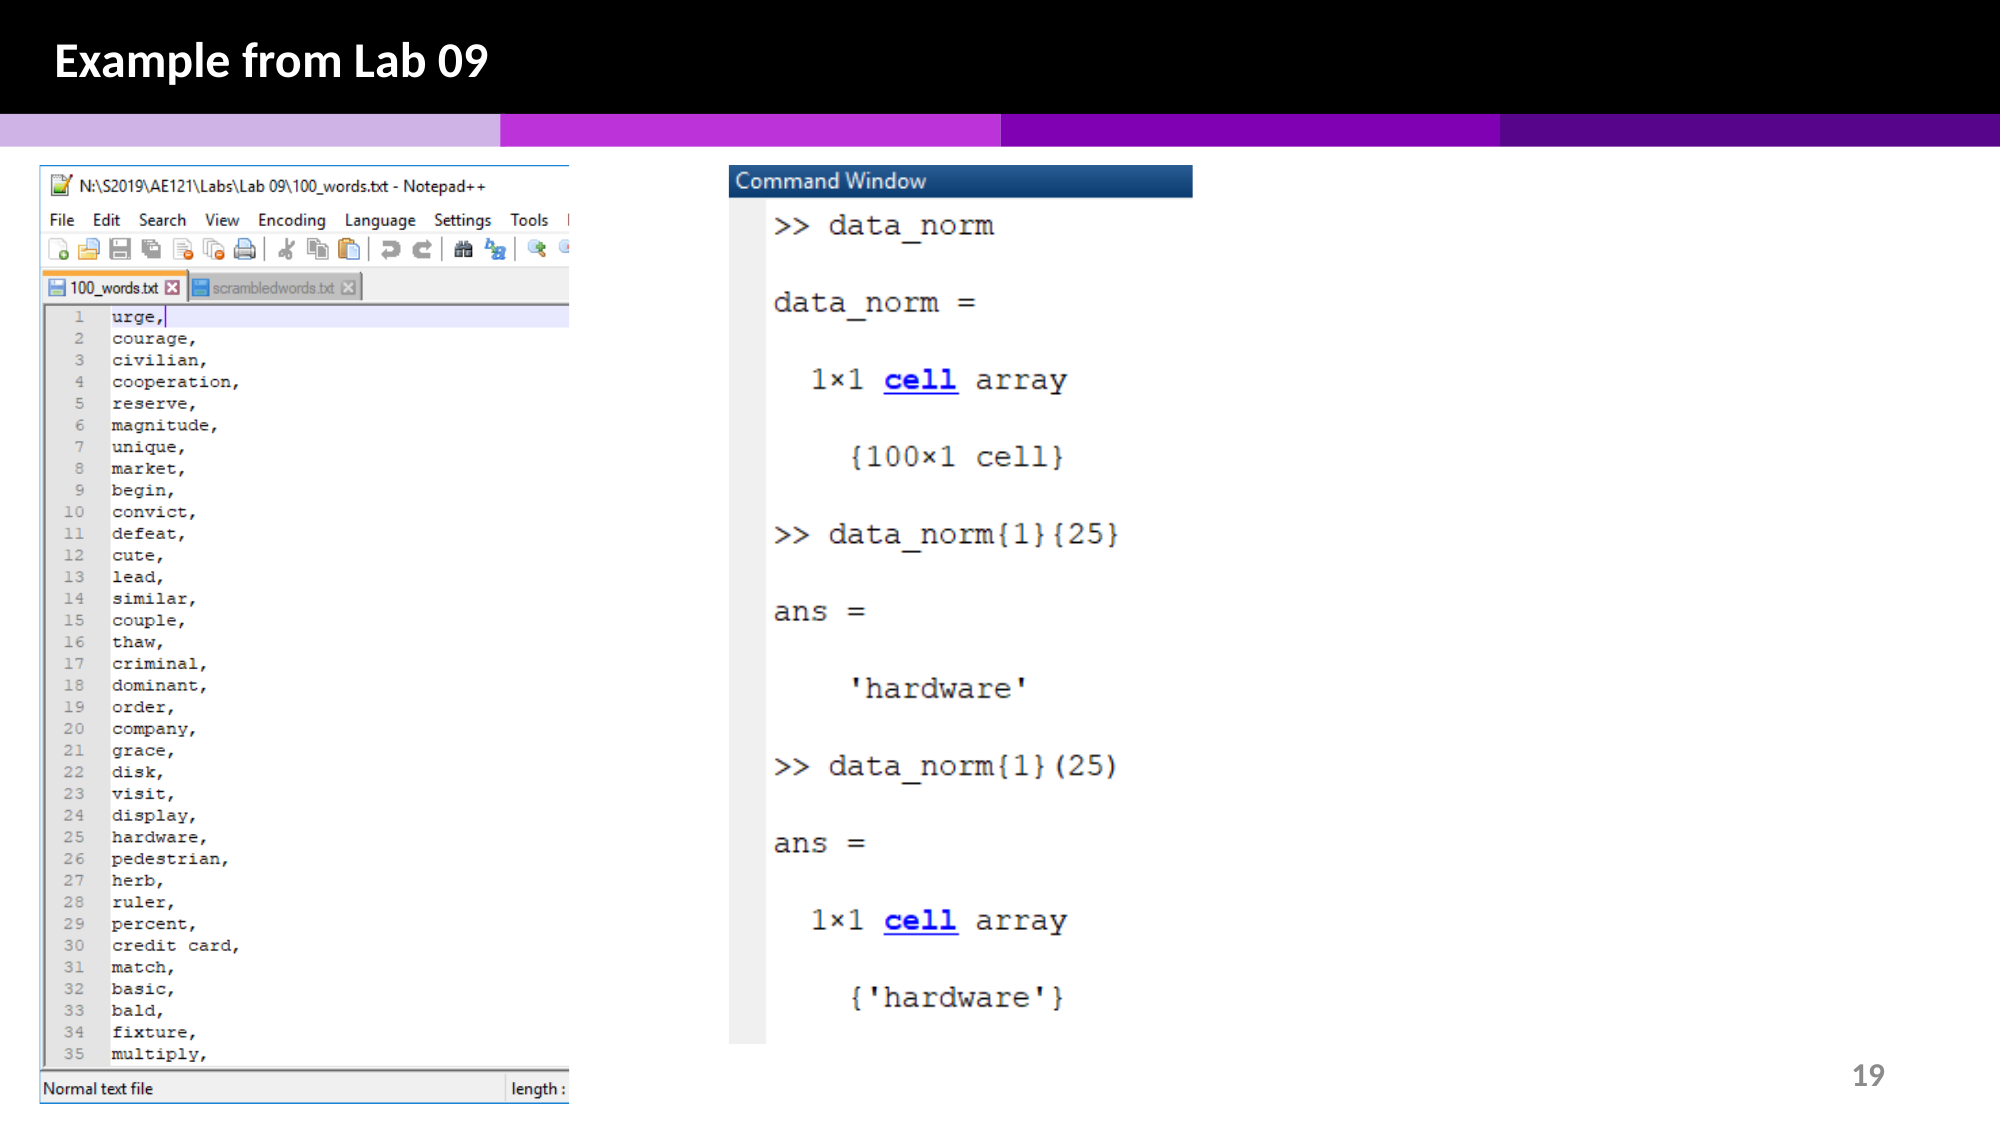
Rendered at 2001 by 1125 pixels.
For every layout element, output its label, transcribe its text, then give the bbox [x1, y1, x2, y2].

picture [39, 165, 570, 1105]
picture [728, 165, 1193, 1044]
list Example from Lab 09 [39, 1, 1964, 114]
